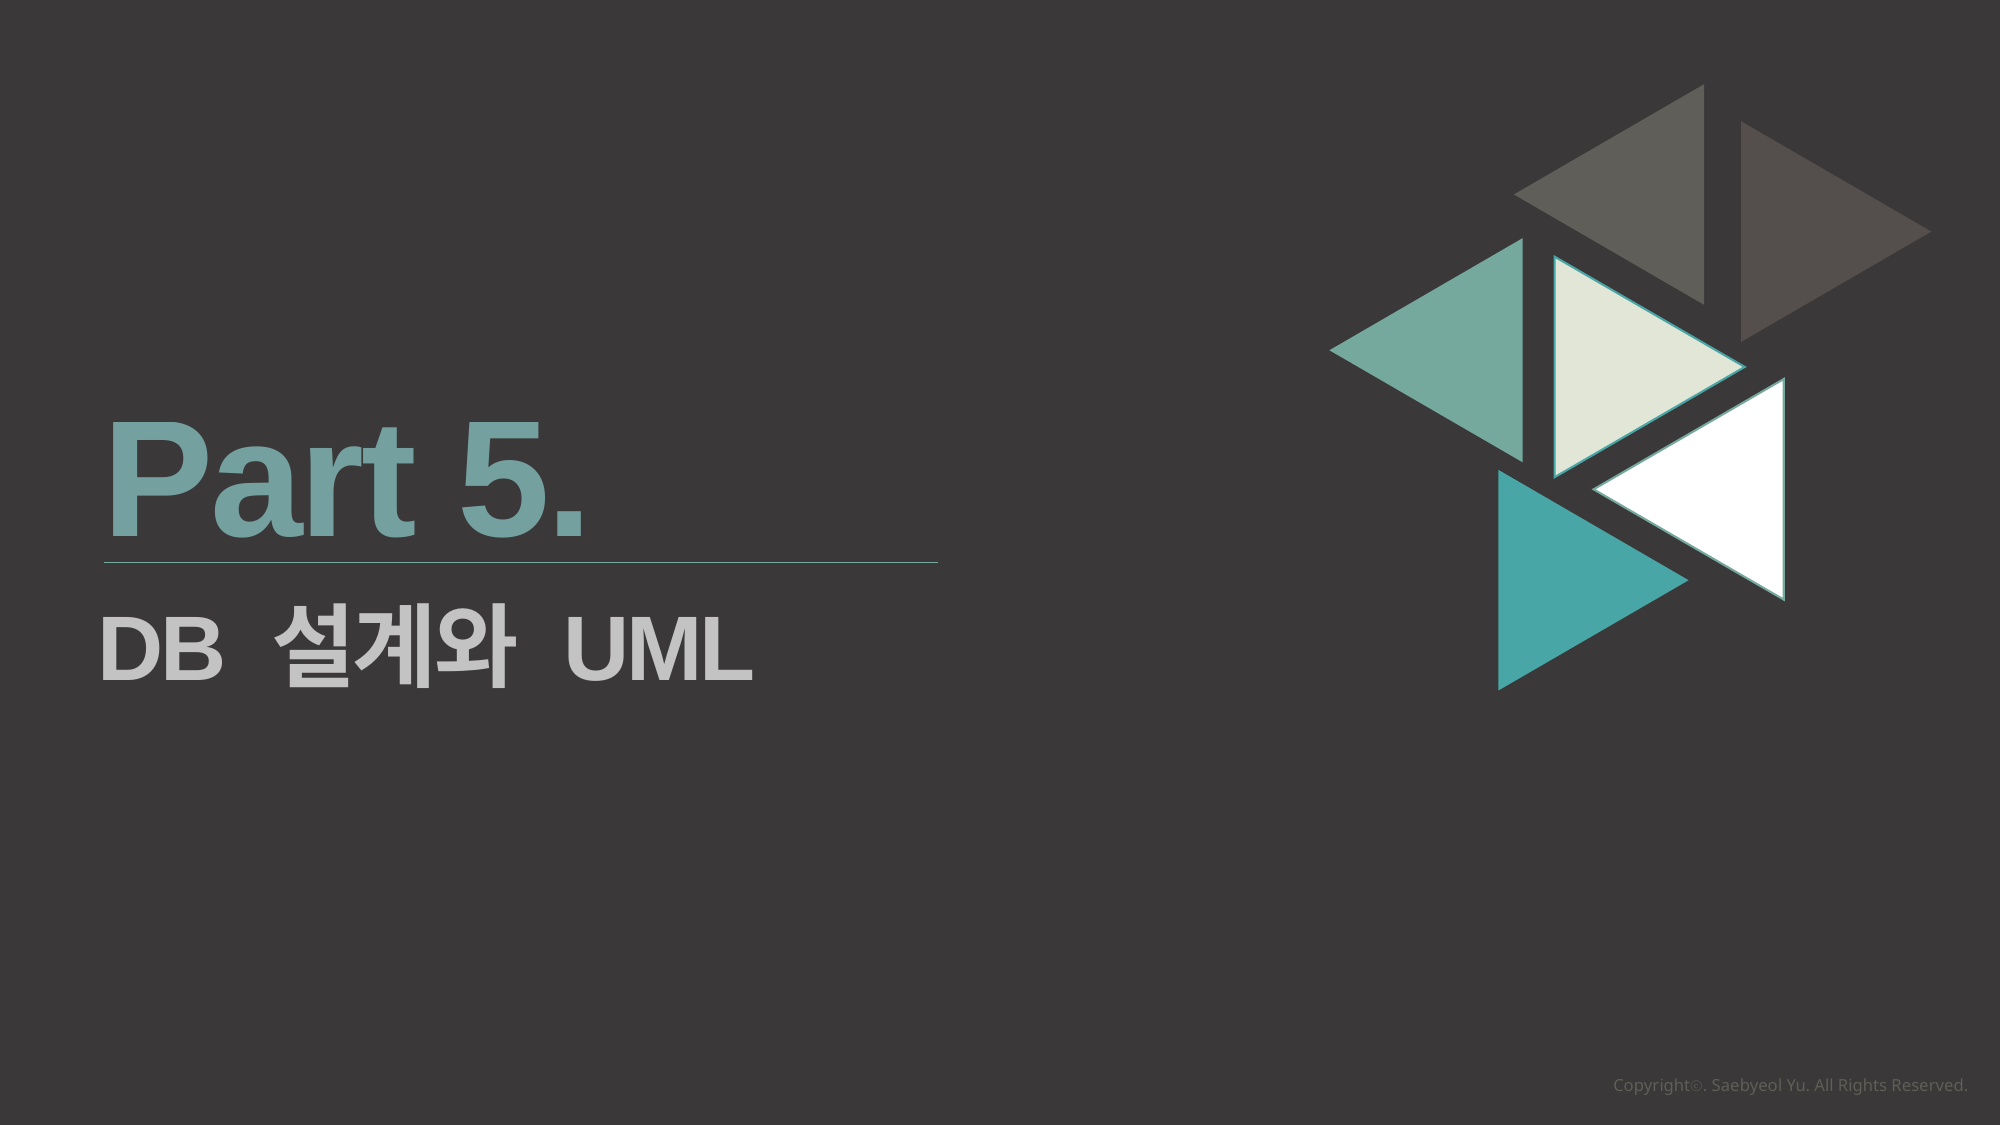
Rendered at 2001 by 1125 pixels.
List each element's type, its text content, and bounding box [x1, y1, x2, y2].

text_box DB 설계와 UML [82, 580, 771, 706]
text_box Part 5. [87, 362, 609, 578]
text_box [1331, 84, 1932, 691]
